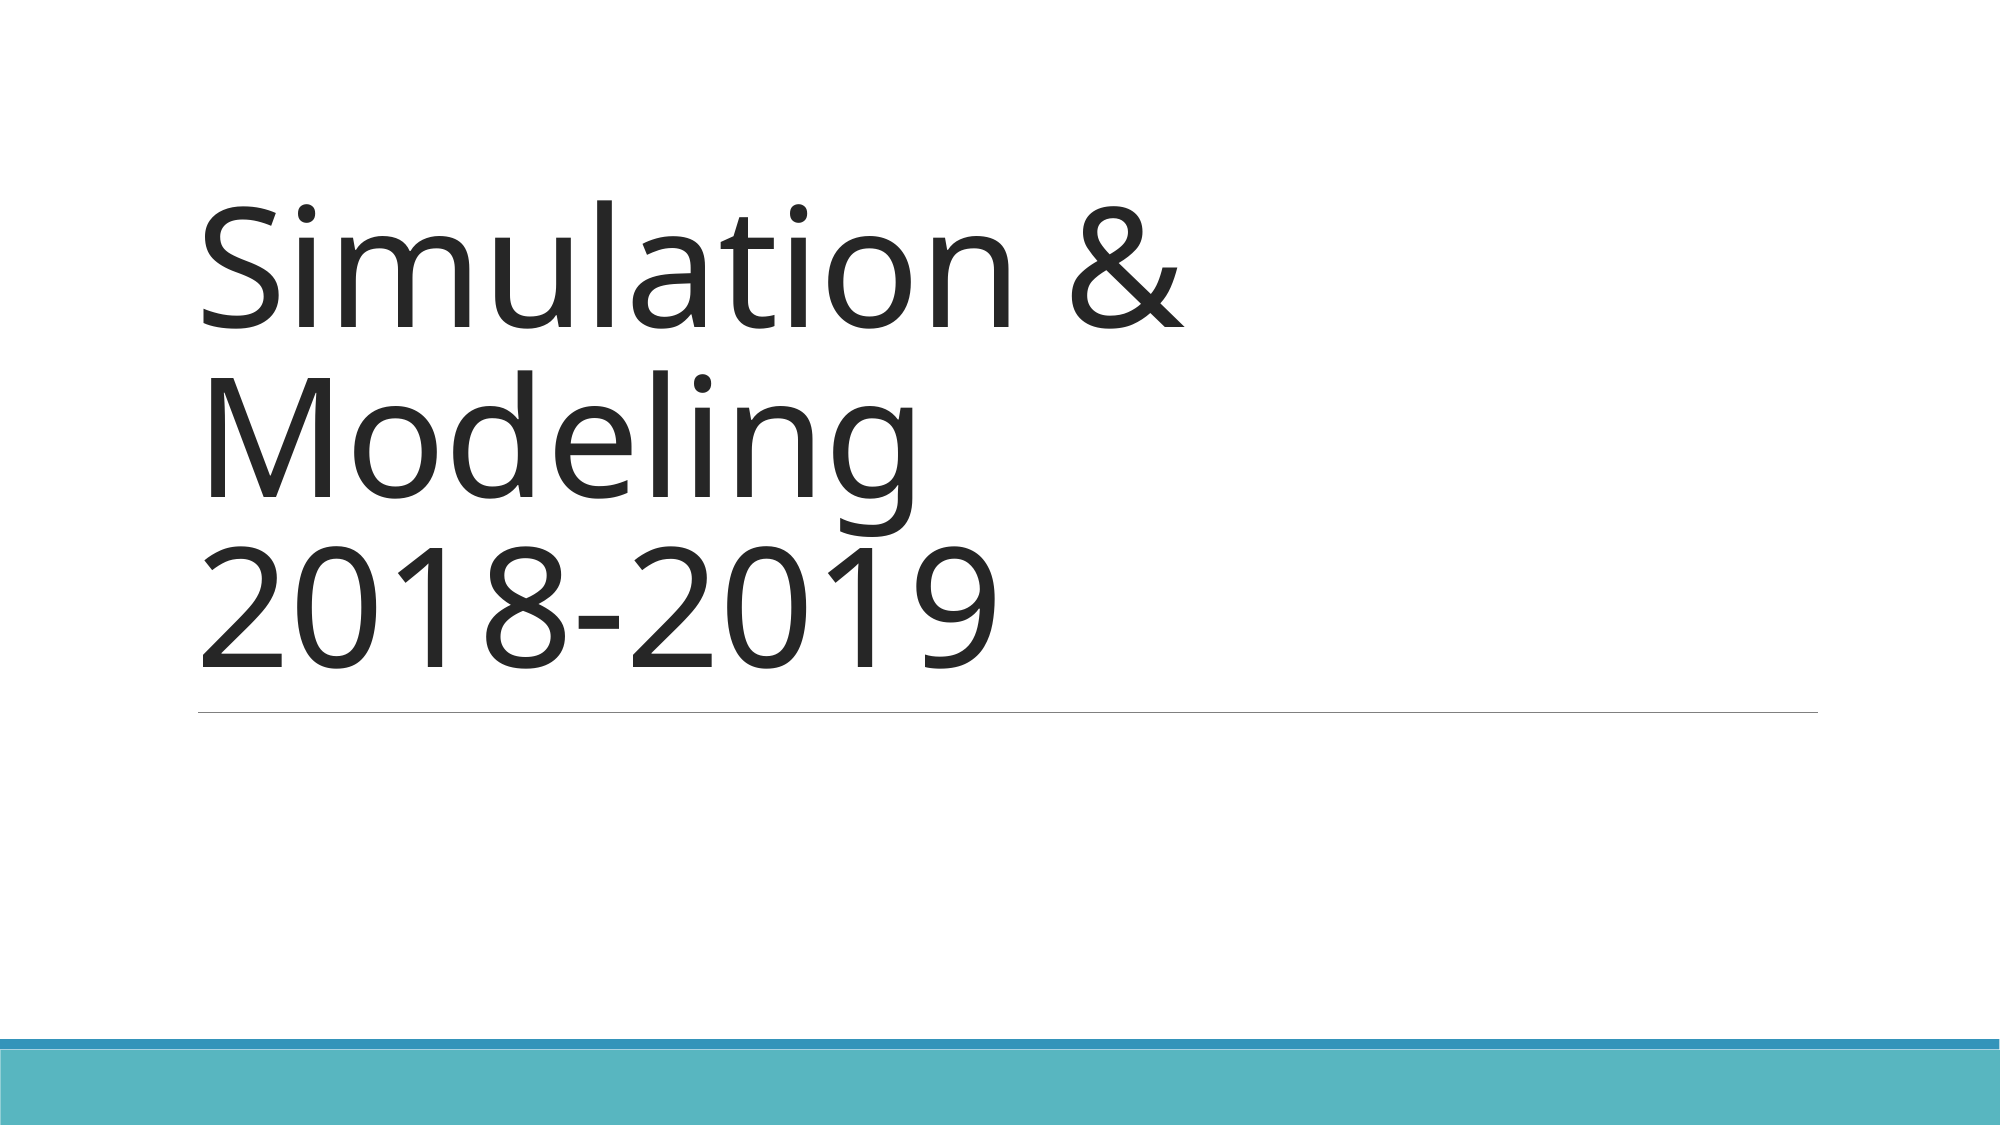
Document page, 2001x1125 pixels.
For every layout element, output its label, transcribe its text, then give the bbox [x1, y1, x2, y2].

title Simulation & Modeling 2018-2019 [180, 124, 1830, 710]
